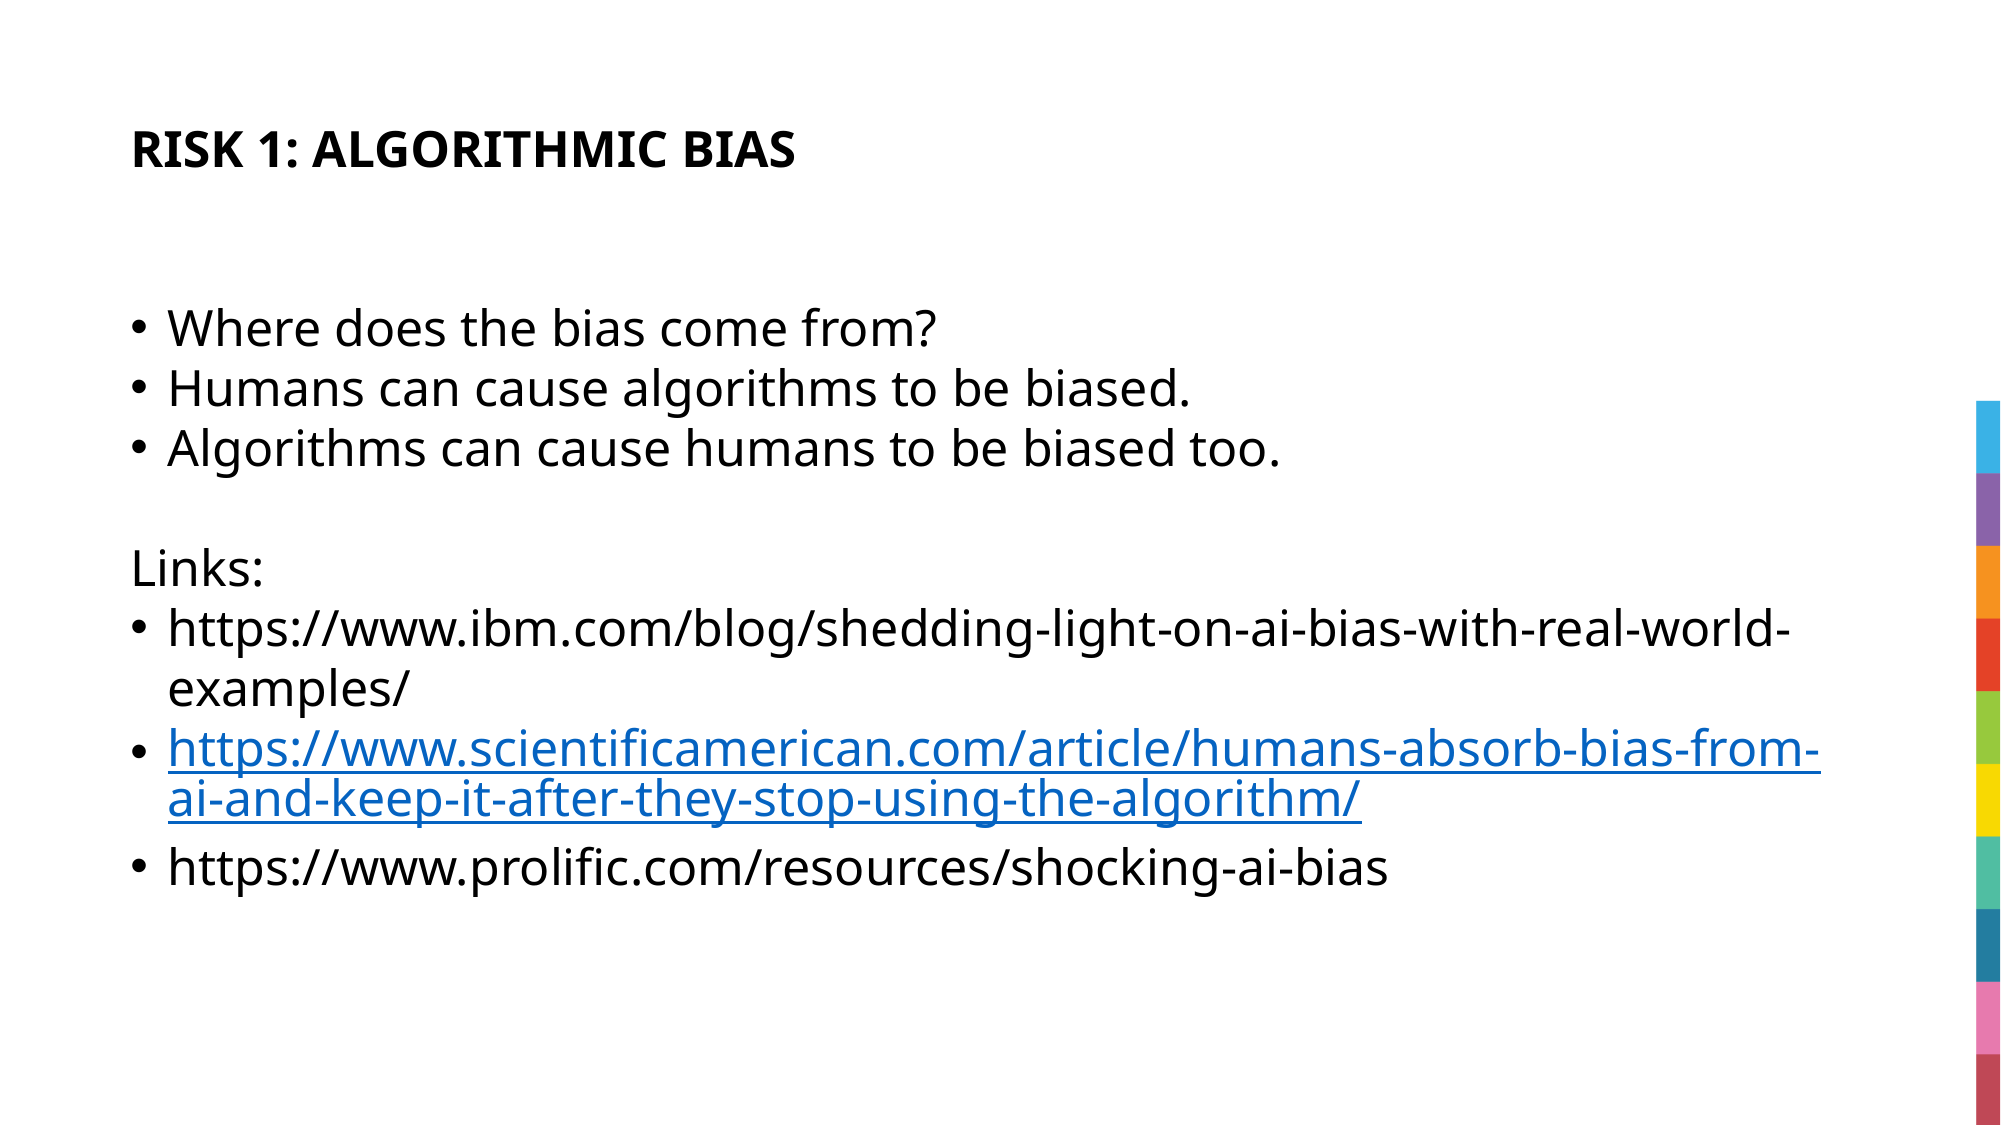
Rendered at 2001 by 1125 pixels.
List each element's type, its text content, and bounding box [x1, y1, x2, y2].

picture [1976, 402, 2001, 1125]
title RISK 1: ALGORITHMIC BIAS [115, 111, 1863, 186]
list Where does the bias come from? Humans can cause algorithms to be biased. Algorithms can cause humans to be biased too. Links: https://www.ibm.com/blog/shedding-light-on-ai-bias-with-real-world-examples/ https://www.scientificamerican.com/article/humans-absorb-bias-from-ai-and-keep-it-after-they-stop-using-the-algorithm/ https://www.prolific.com/resources/shocking-ai-bias [115, 229, 1863, 947]
